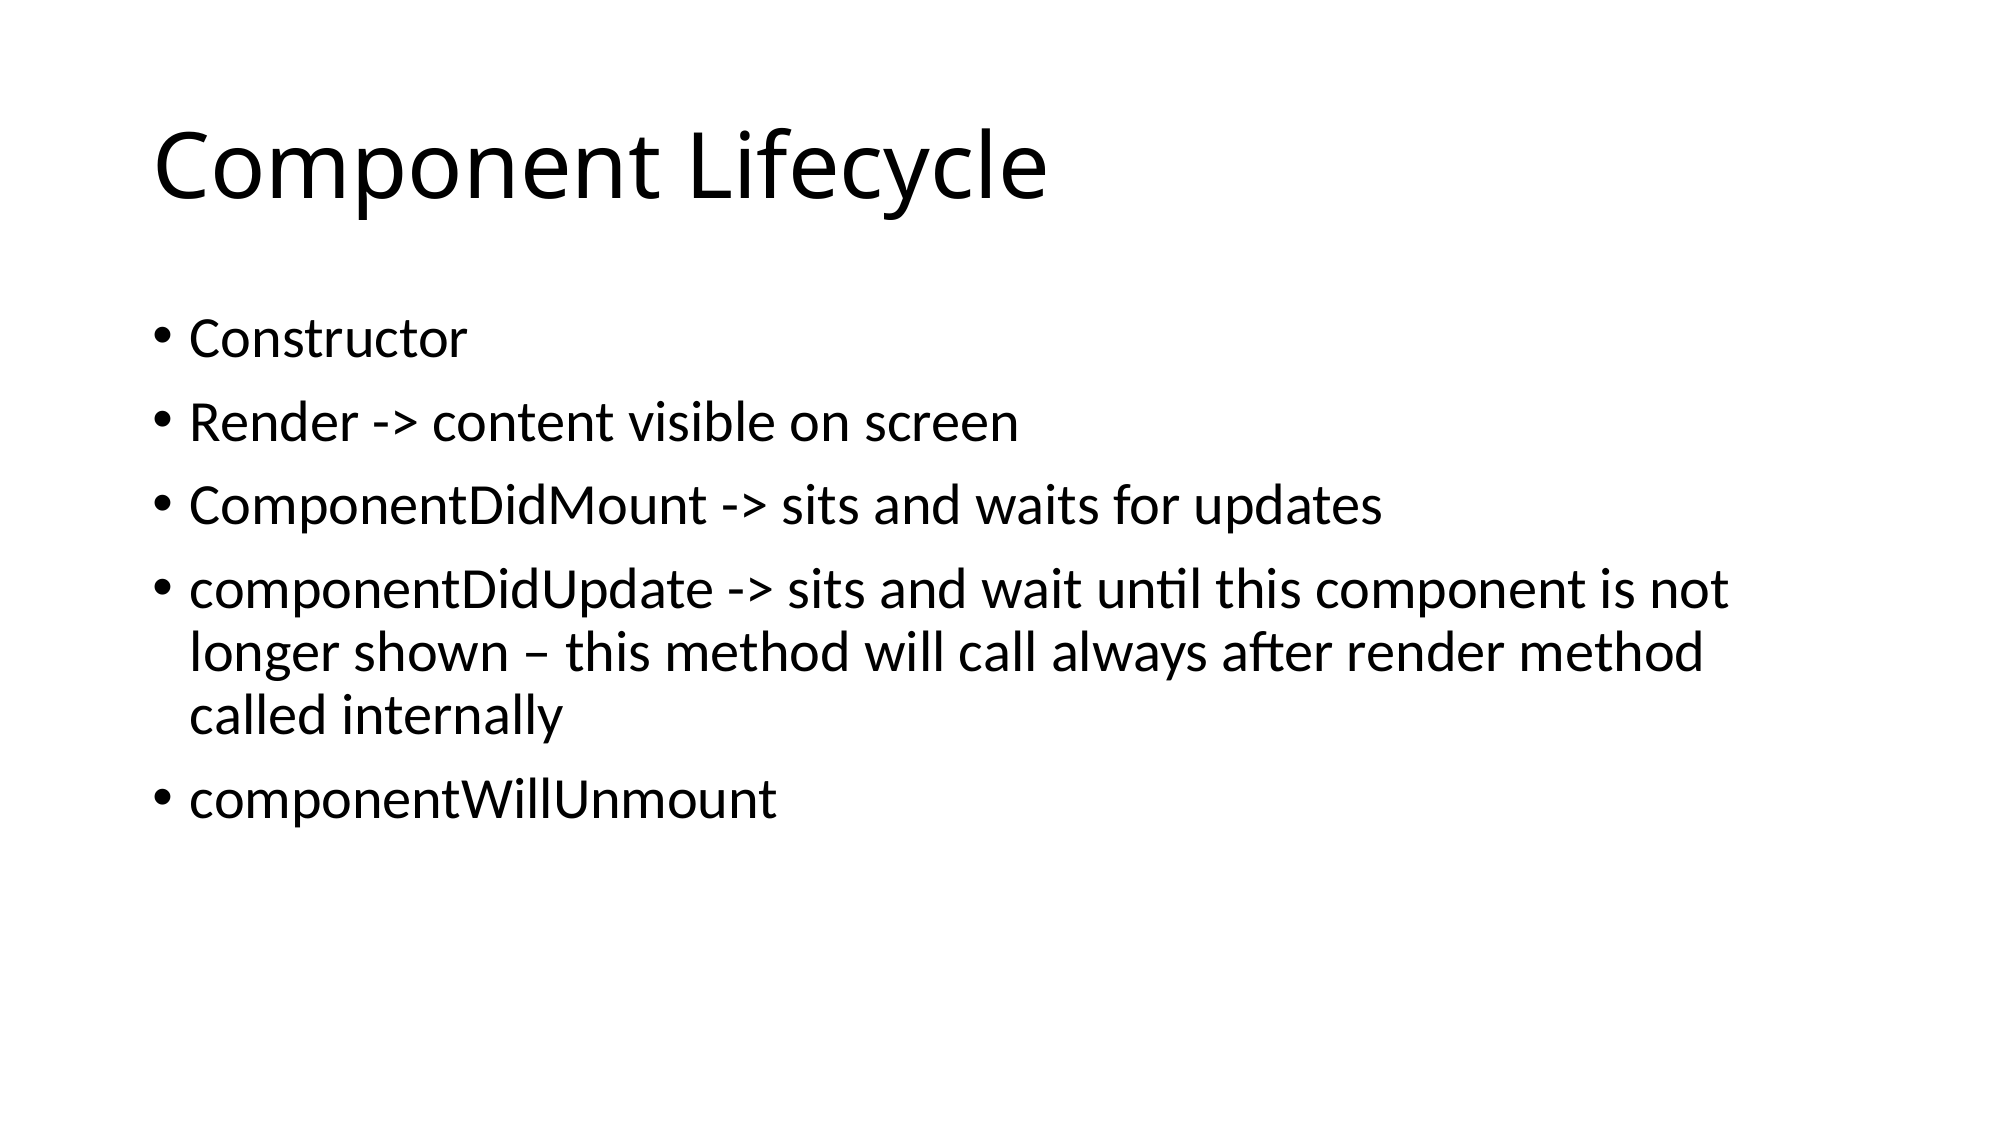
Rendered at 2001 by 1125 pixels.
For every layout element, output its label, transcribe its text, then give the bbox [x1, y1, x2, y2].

title Component Lifecycle [137, 59, 1863, 278]
list Constructor Render -> content visible on screen ComponentDidMount -> sits and waits for updates componentDidUpdate -> sits and wait until this component is not longer shown – this method will call always after render method called internally componentWillUnmount [137, 299, 1863, 1014]
